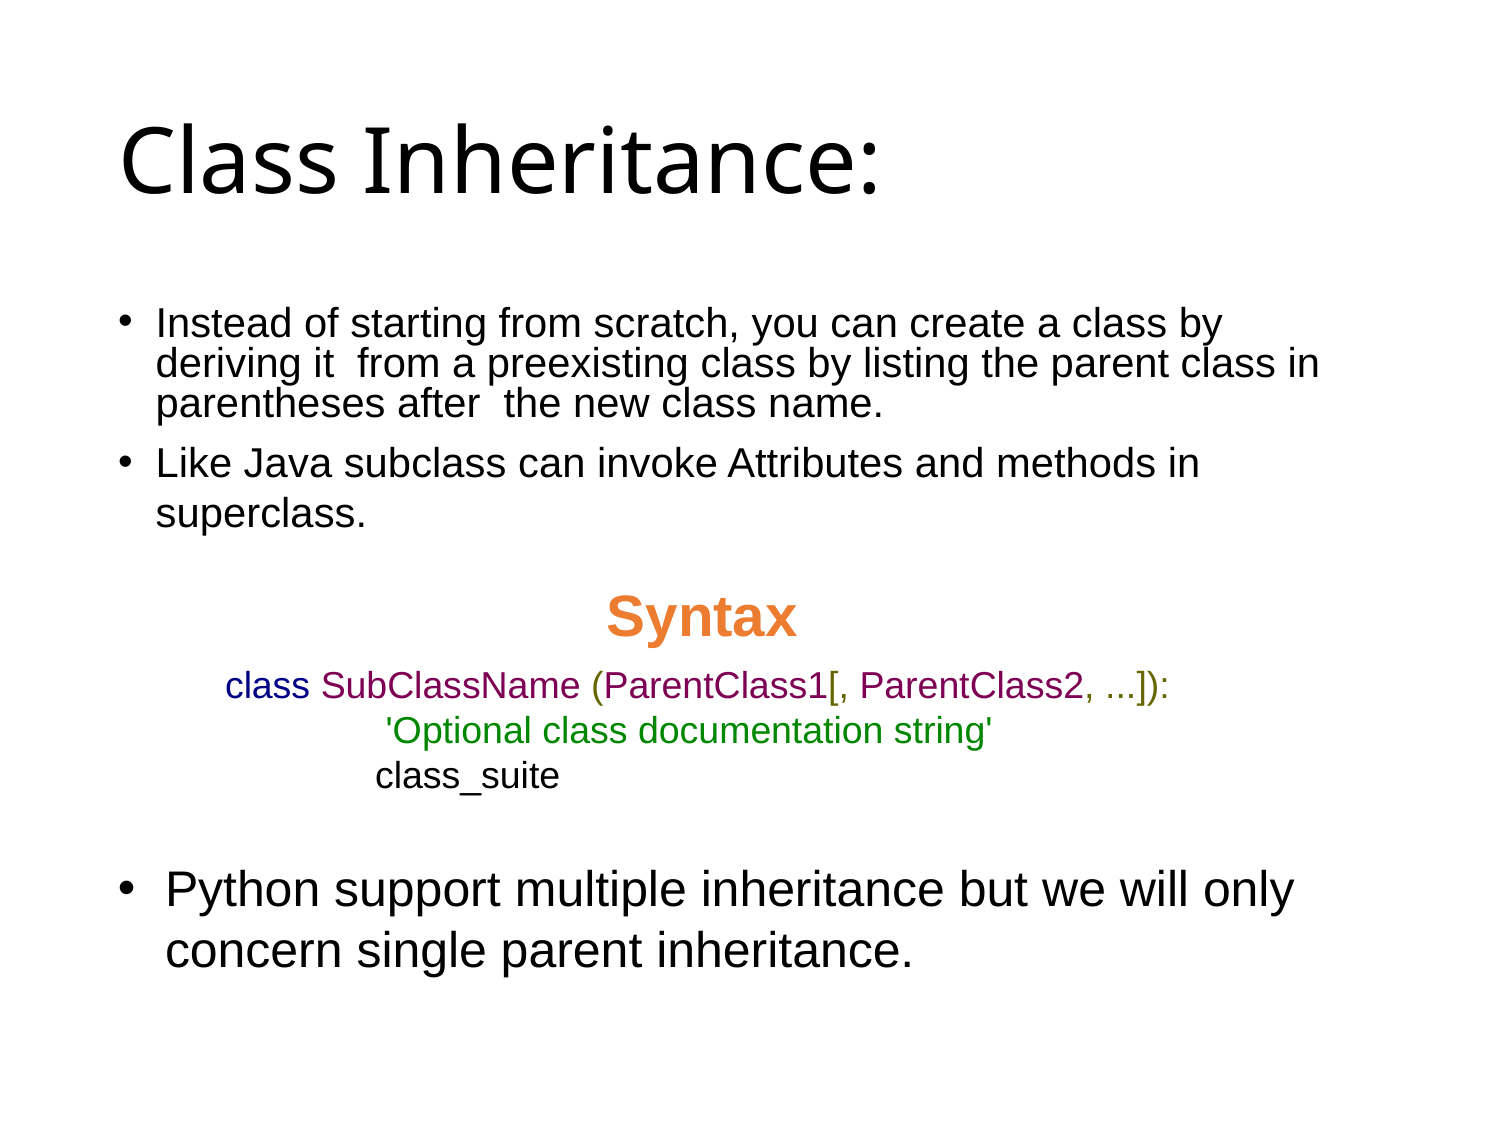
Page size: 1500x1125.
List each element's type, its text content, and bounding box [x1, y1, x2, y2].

text_box Instead of starting from scratch, you can create a class by deriving it from a preexisting class by listing the parent class in parentheses after the new class name. Like Java subclass can invoke Attributes and methods in superclass. Syntax class SubClassName (ParentClass1[, ParentClass2, ...]): 'Optional class documentation string' class_suite Python support multiple inheritance but we will only concern single parent inheritance. [115, 293, 1340, 927]
title Class Inheritance: [116, 100, 975, 215]
